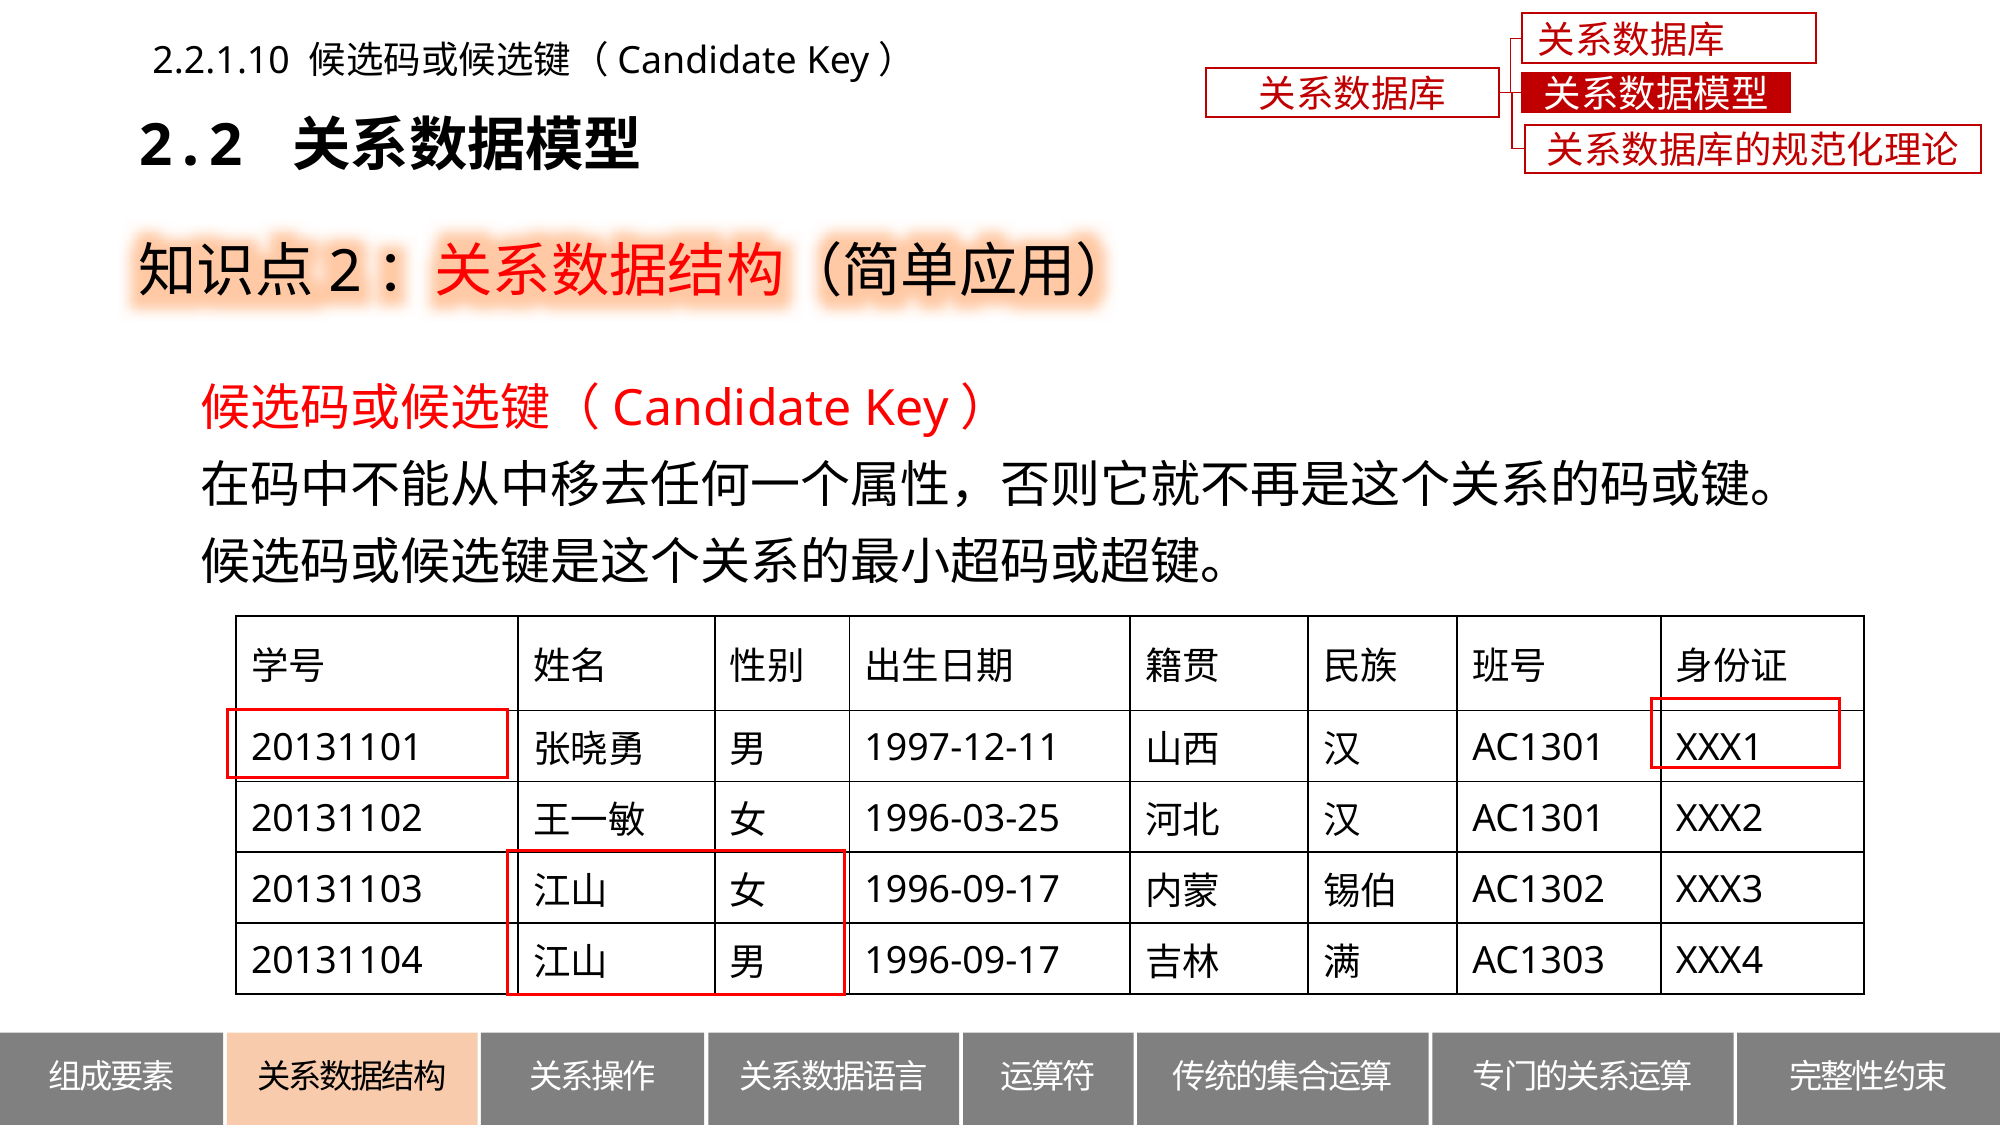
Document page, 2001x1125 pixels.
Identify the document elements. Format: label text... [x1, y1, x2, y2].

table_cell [845, 853, 849, 922]
text_box 数据库基本概念 [114, 166, 1954, 339]
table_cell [519, 782, 714, 849]
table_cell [1131, 711, 1307, 781]
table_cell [519, 711, 714, 781]
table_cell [845, 924, 849, 993]
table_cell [1131, 853, 1307, 922]
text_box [186, 350, 1827, 597]
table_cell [1458, 924, 1660, 993]
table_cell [1662, 853, 1863, 922]
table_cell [850, 782, 1129, 851]
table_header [716, 617, 849, 710]
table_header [237, 617, 517, 710]
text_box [1650, 697, 1841, 768]
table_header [1458, 617, 1660, 710]
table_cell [1131, 782, 1307, 851]
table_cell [850, 711, 1129, 781]
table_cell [850, 853, 1129, 922]
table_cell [1458, 853, 1660, 922]
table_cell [237, 853, 507, 922]
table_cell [1662, 711, 1863, 781]
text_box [137, 28, 932, 89]
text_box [227, 708, 508, 779]
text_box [507, 849, 845, 995]
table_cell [716, 782, 849, 851]
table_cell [1662, 924, 1863, 993]
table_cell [237, 924, 507, 993]
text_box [0, 1030, 2000, 1125]
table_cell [1309, 711, 1456, 781]
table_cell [1458, 782, 1660, 851]
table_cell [237, 711, 517, 781]
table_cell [1309, 924, 1456, 993]
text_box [120, 12, 1982, 329]
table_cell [1309, 853, 1456, 922]
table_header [1131, 617, 1307, 710]
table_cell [1662, 782, 1863, 851]
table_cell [237, 782, 517, 851]
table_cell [1131, 924, 1307, 993]
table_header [1662, 617, 1863, 710]
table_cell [1309, 782, 1456, 851]
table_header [1309, 617, 1456, 710]
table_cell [716, 711, 849, 781]
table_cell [850, 924, 1129, 993]
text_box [118, 172, 1949, 335]
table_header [850, 617, 1129, 710]
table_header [519, 617, 714, 710]
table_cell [1458, 711, 1660, 781]
